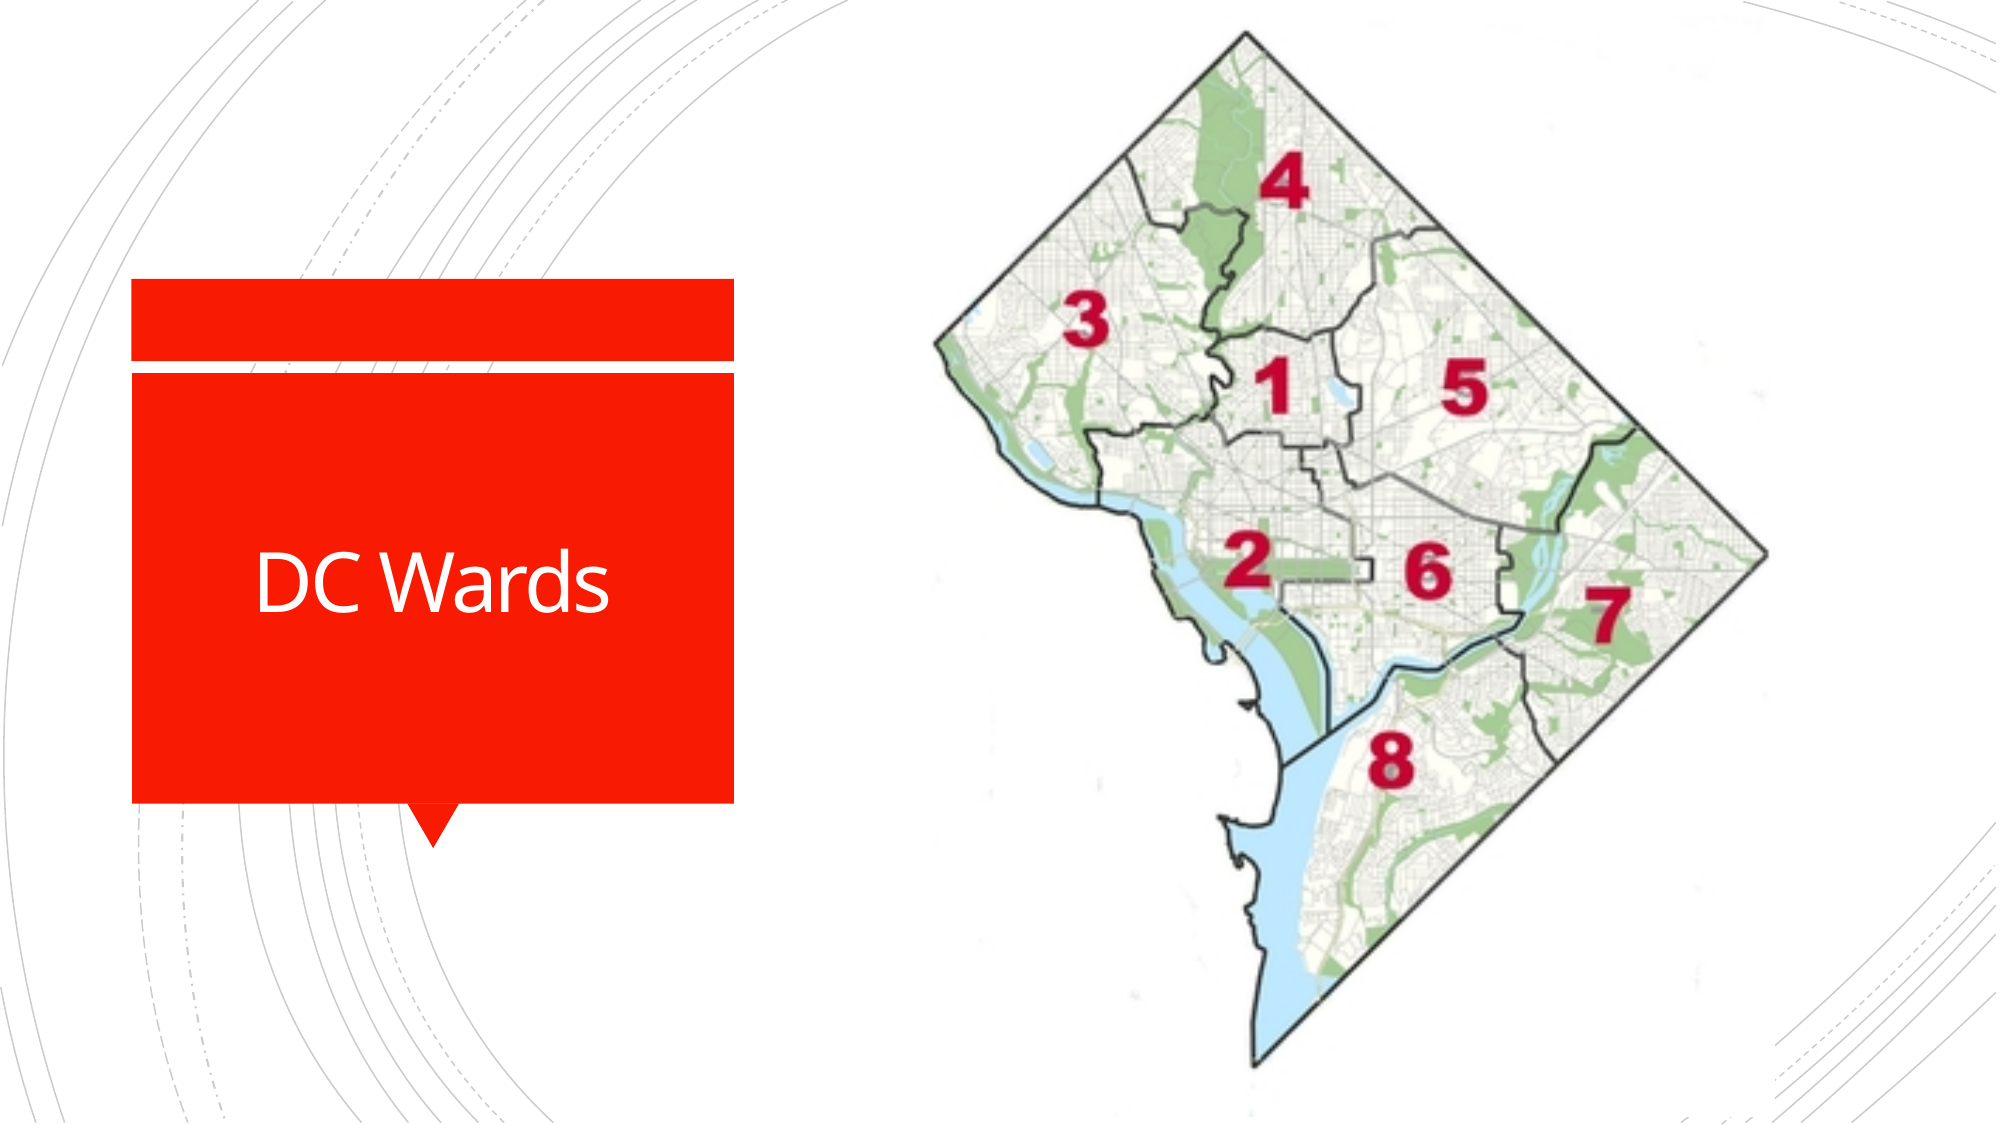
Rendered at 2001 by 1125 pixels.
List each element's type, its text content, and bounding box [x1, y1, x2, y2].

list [929, 15, 1775, 1118]
title DC Wards [145, 385, 720, 789]
